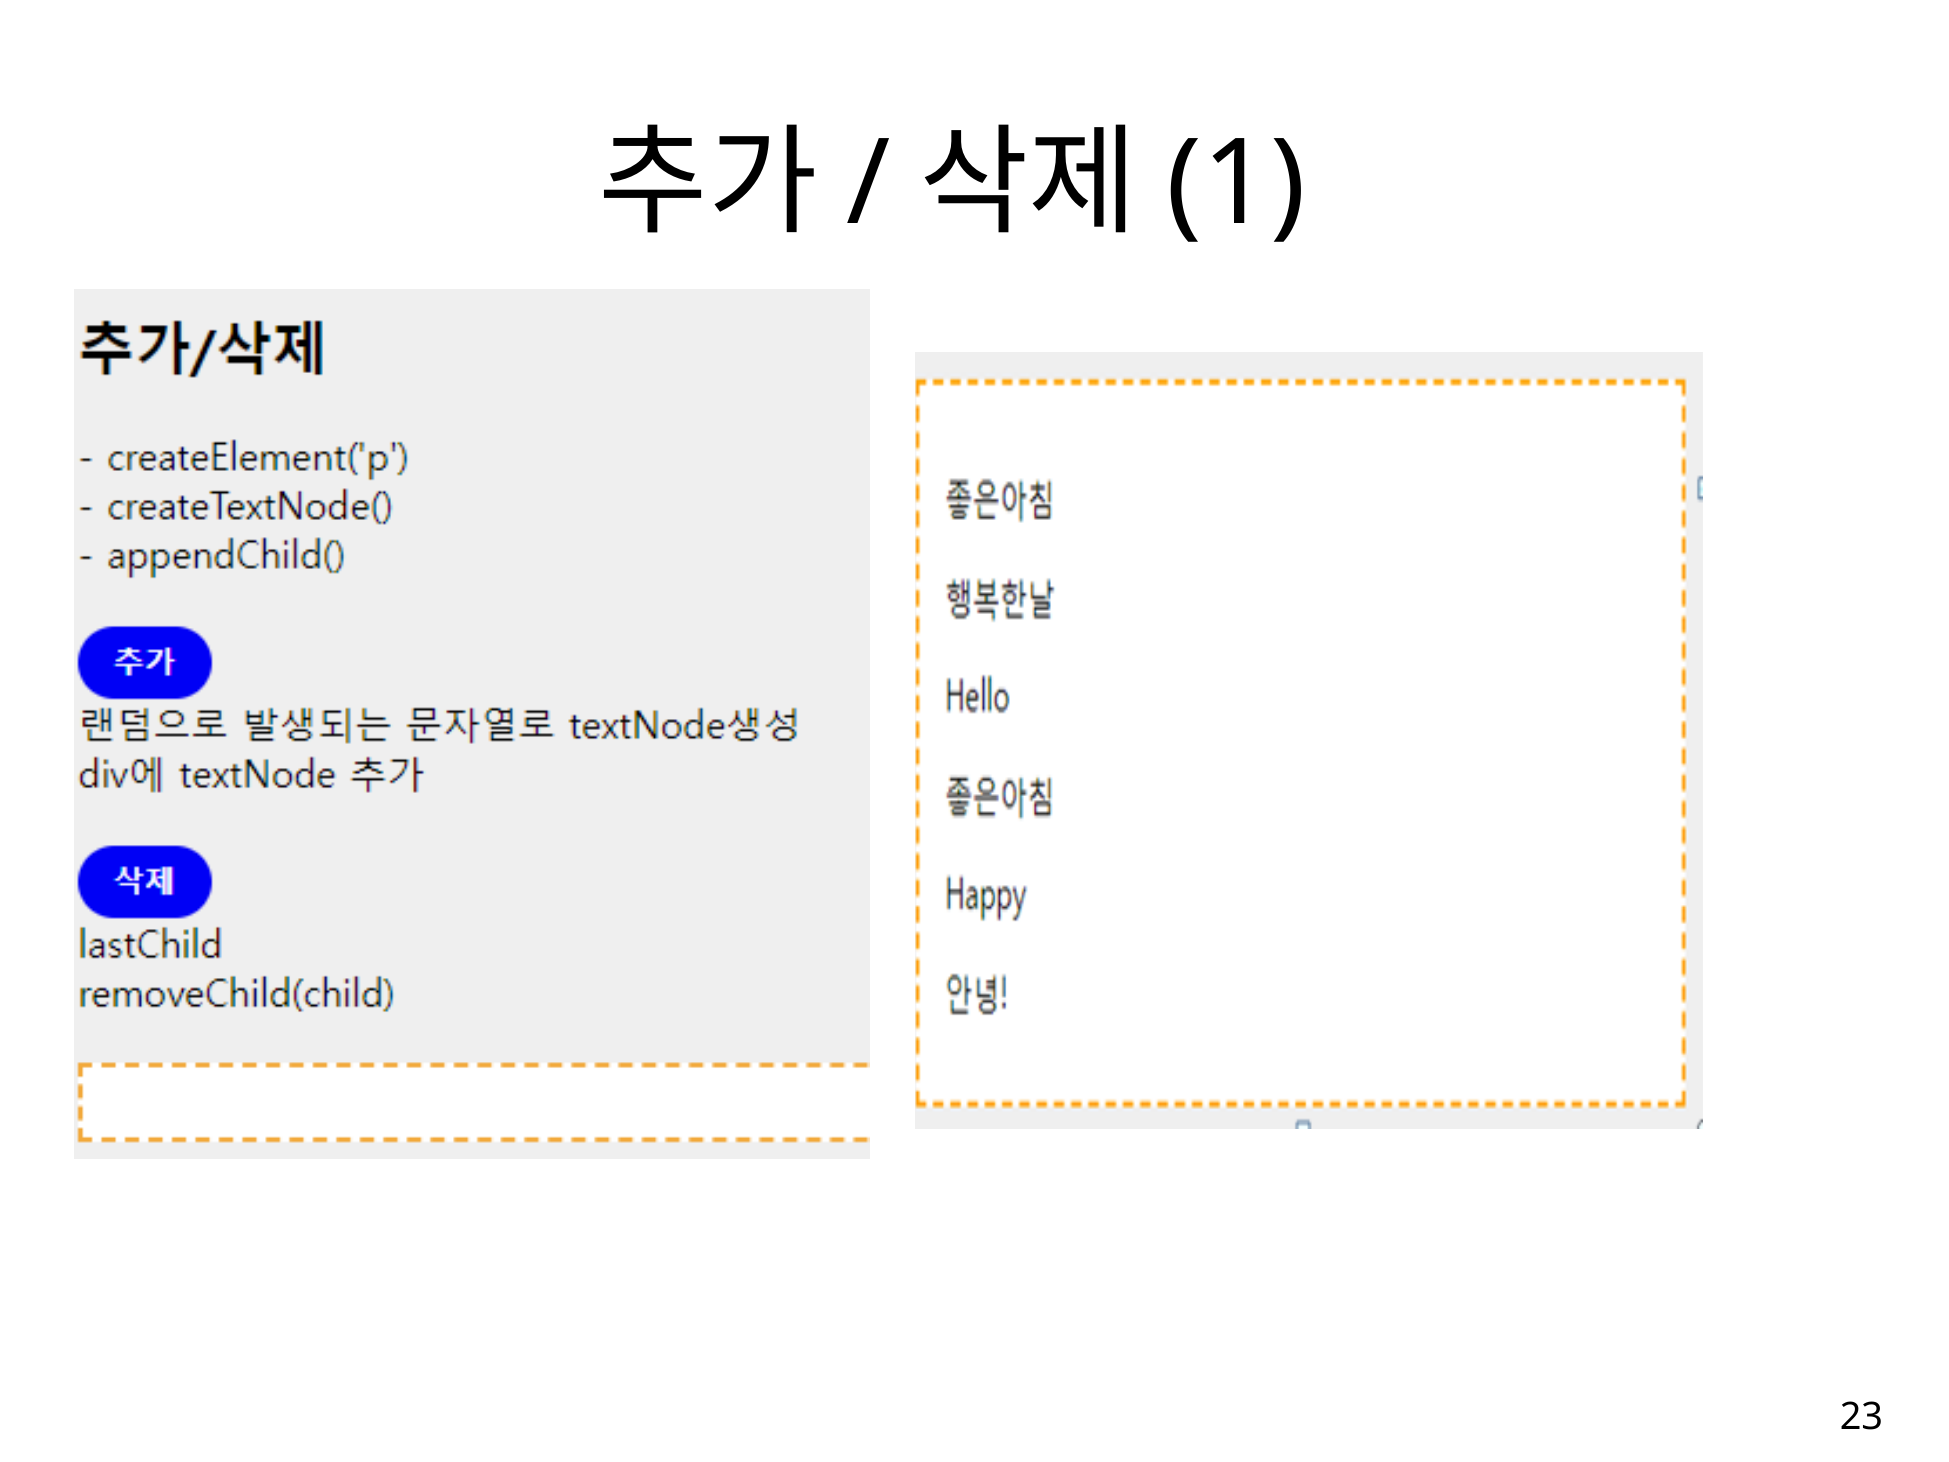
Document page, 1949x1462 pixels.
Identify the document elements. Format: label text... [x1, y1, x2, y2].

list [914, 351, 1703, 1129]
slide_number 27 [1496, 1372, 1899, 1462]
title 추가/삭제(1) [156, 92, 1749, 255]
picture [74, 288, 870, 1159]
